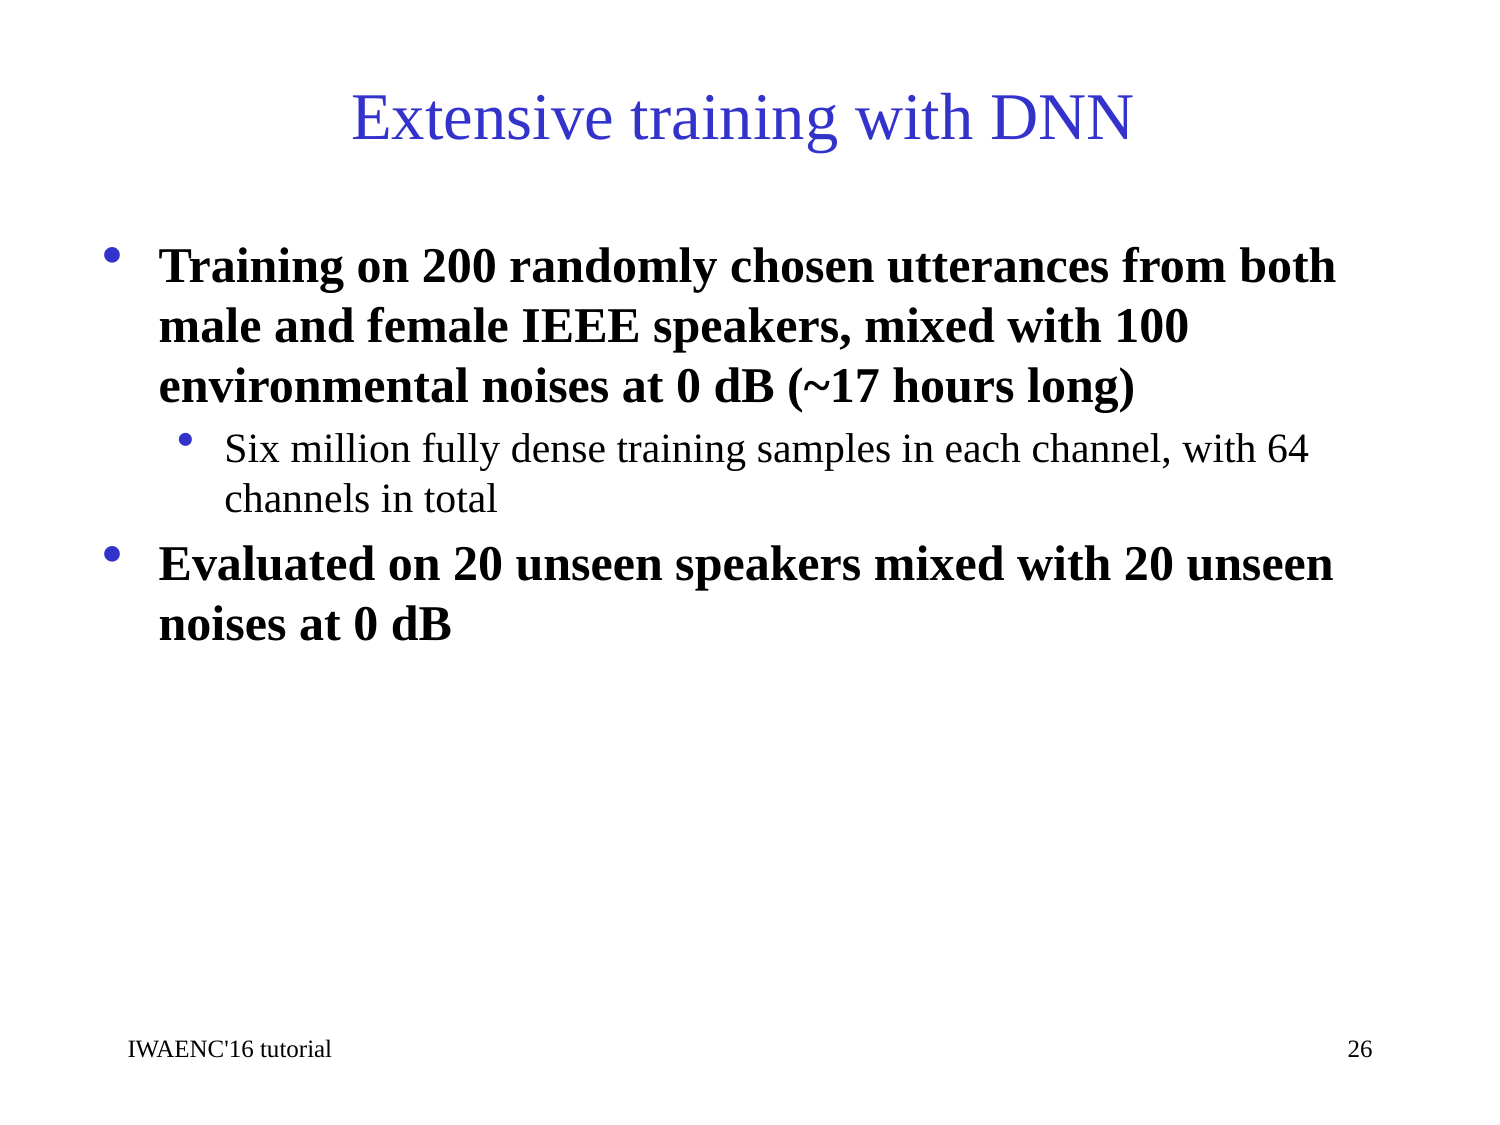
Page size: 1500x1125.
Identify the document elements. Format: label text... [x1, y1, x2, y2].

title Extensive training with DNN [87, 62, 1400, 163]
slide_number 26 [1074, 1024, 1388, 1101]
slide_number IWAENC'16 tutorial [112, 1024, 426, 1101]
list Training on 200 randomly chosen utterances from both male and female IEEE speakers, mixed with 100 environmental noises at 0 dB (~17 hours long) Six million fully dense training samples in each channel, with 64 channels in total Evaluated on 20 unseen speakers mixed with 20 unseen noises at 0 dB [87, 224, 1400, 1000]
